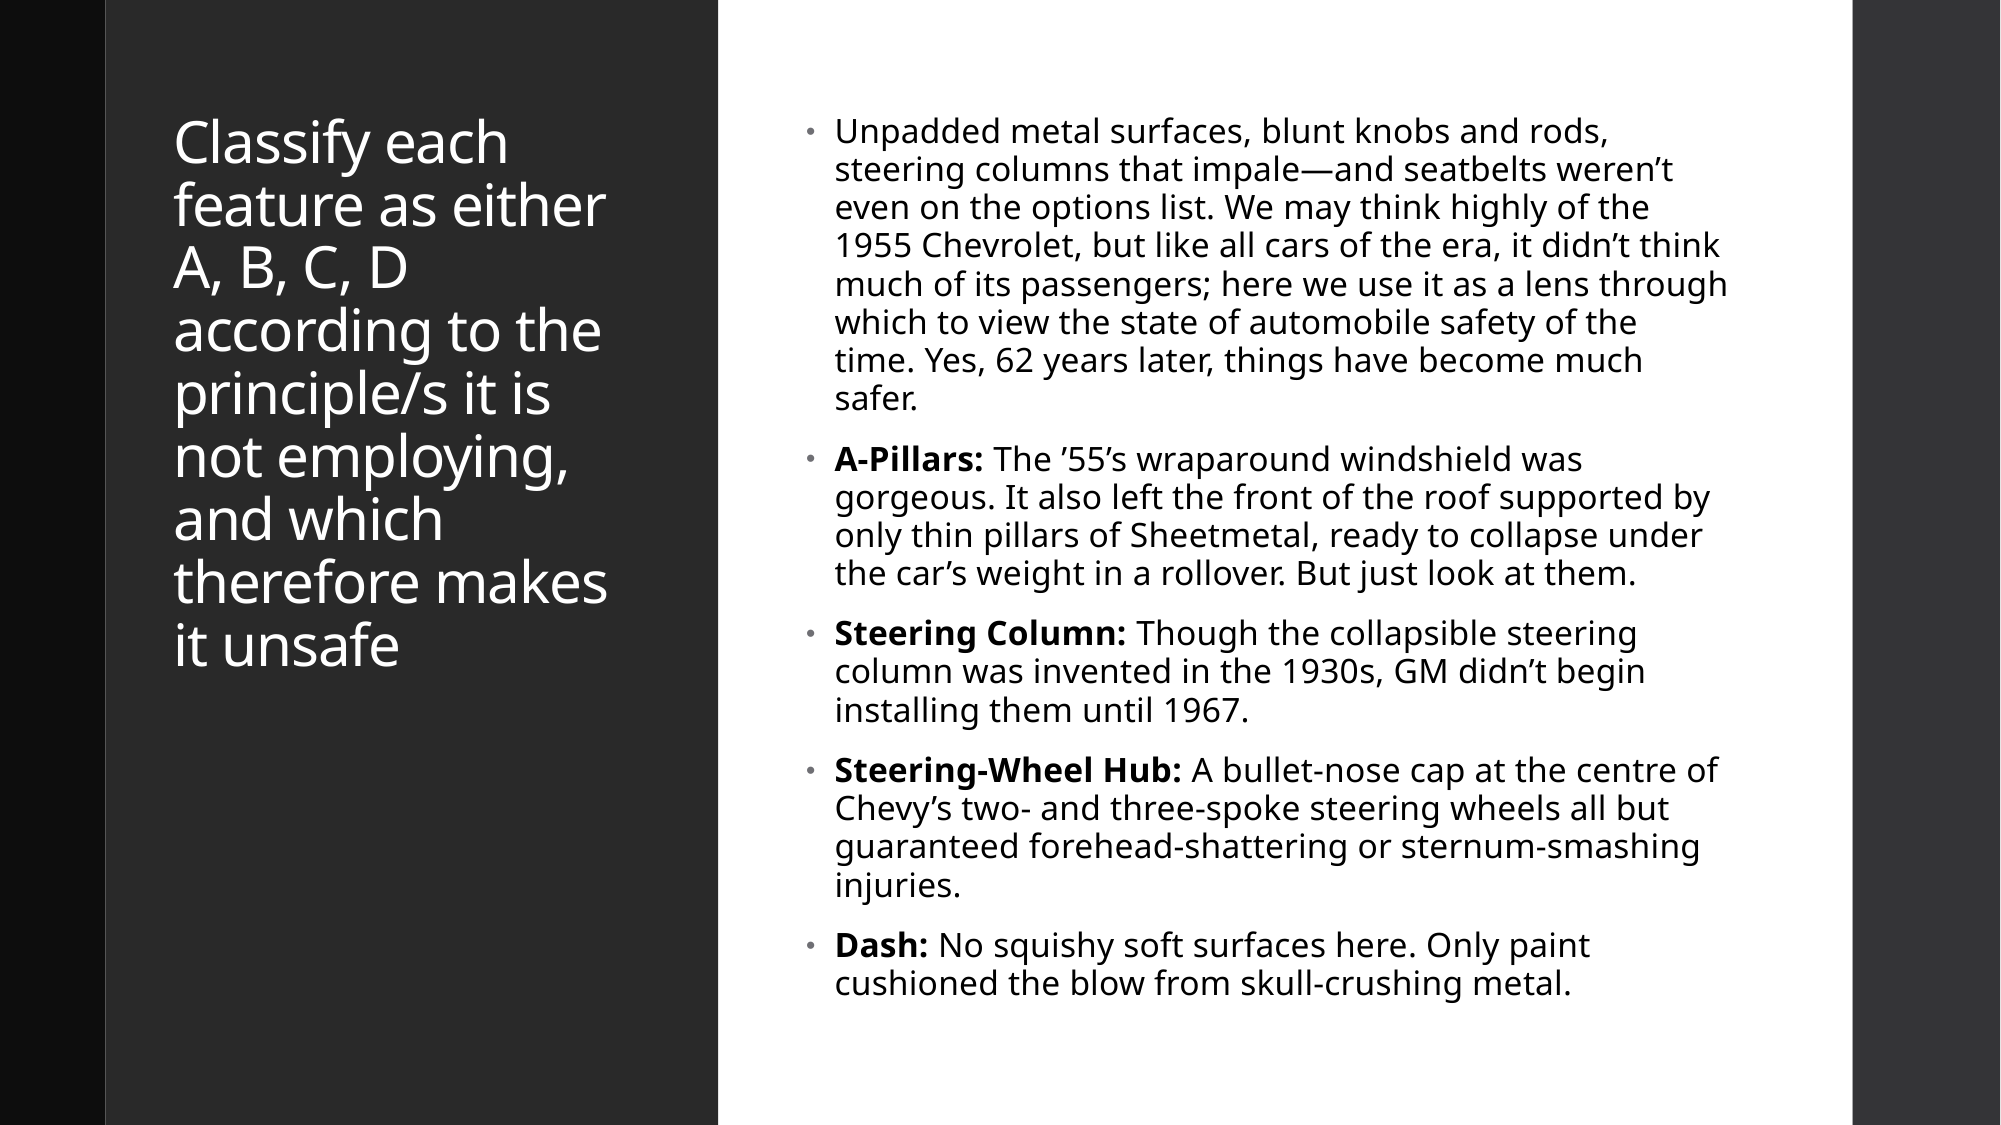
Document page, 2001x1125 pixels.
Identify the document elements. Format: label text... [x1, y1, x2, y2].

text_box [0, 0, 104, 1125]
text_box [104, 0, 717, 1125]
title Classify each feature as either A, B, C, D according to the principle/s it is not employing, and which therefore makes it unsafe [158, 105, 666, 1013]
text_box [717, 0, 1854, 1125]
list Unpadded metal surfaces, blunt knobs and rods, steering columns that impale—and seatbelts weren’t even on the options list. We may think highly of the 1955 Chevrolet, but like all cars of the era, it didn’t think much of its passengers; here we use it as a lens through which to view the state of automobile safety of the time. Yes, 62 years later, things have become much safer. A-Pillars: The ’55’s wraparound windshield was gorgeous. It also left the front of the roof supported by only thin pillars of Sheetmetal, ready to collapse under the car’s weight in a rollover. But just look at them. Steering Column: Though the collapsible steering column was invented in the 1930s, GM didn’t begin installing them until 1967. Steering-Wheel Hub: A bullet-nose cap at the centre of Chevy’s two- and three-spoke steering wheels all but guaranteed forehead-shattering or sternum-smashing injuries. Dash: No squishy soft surfaces here. Only paint cushioned the blow from skull-crushing metal. [790, 105, 1747, 1020]
